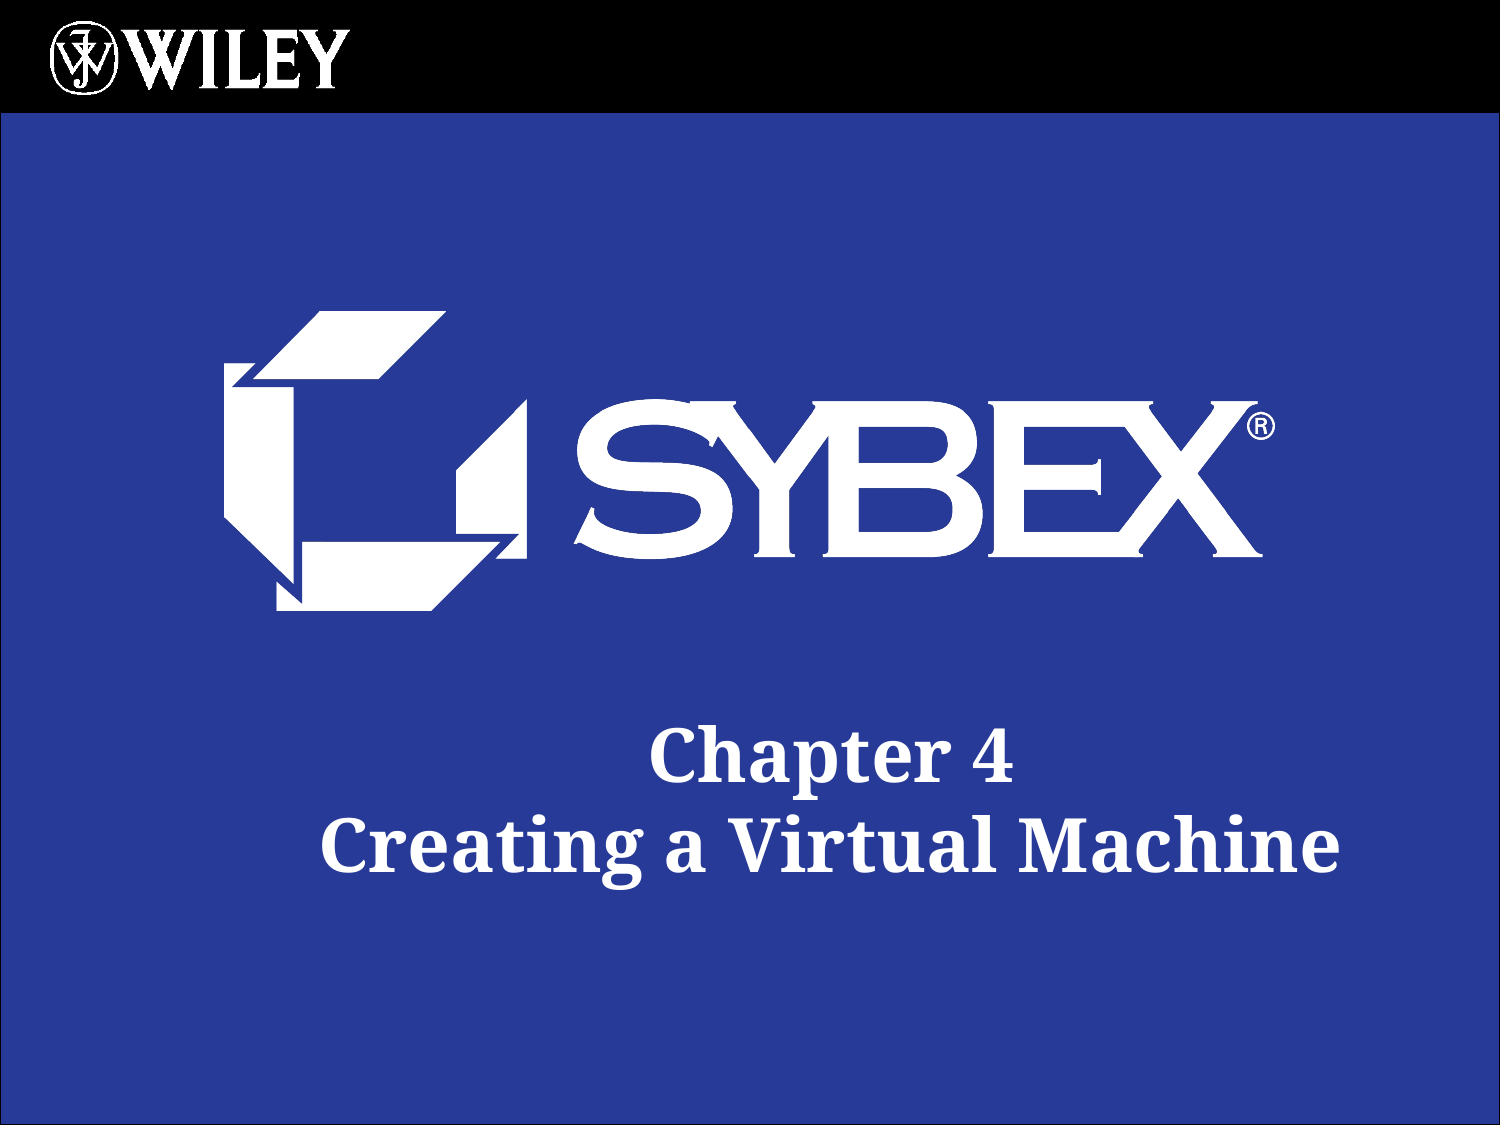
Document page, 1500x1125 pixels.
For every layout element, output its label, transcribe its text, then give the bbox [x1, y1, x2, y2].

text_box Chapter 4 Creating a Virtual Machine [274, 699, 1388, 895]
picture [49, 21, 351, 95]
picture [224, 311, 1276, 611]
text_box [0, 0, 1500, 113]
text_box [0, 113, 1500, 1125]
